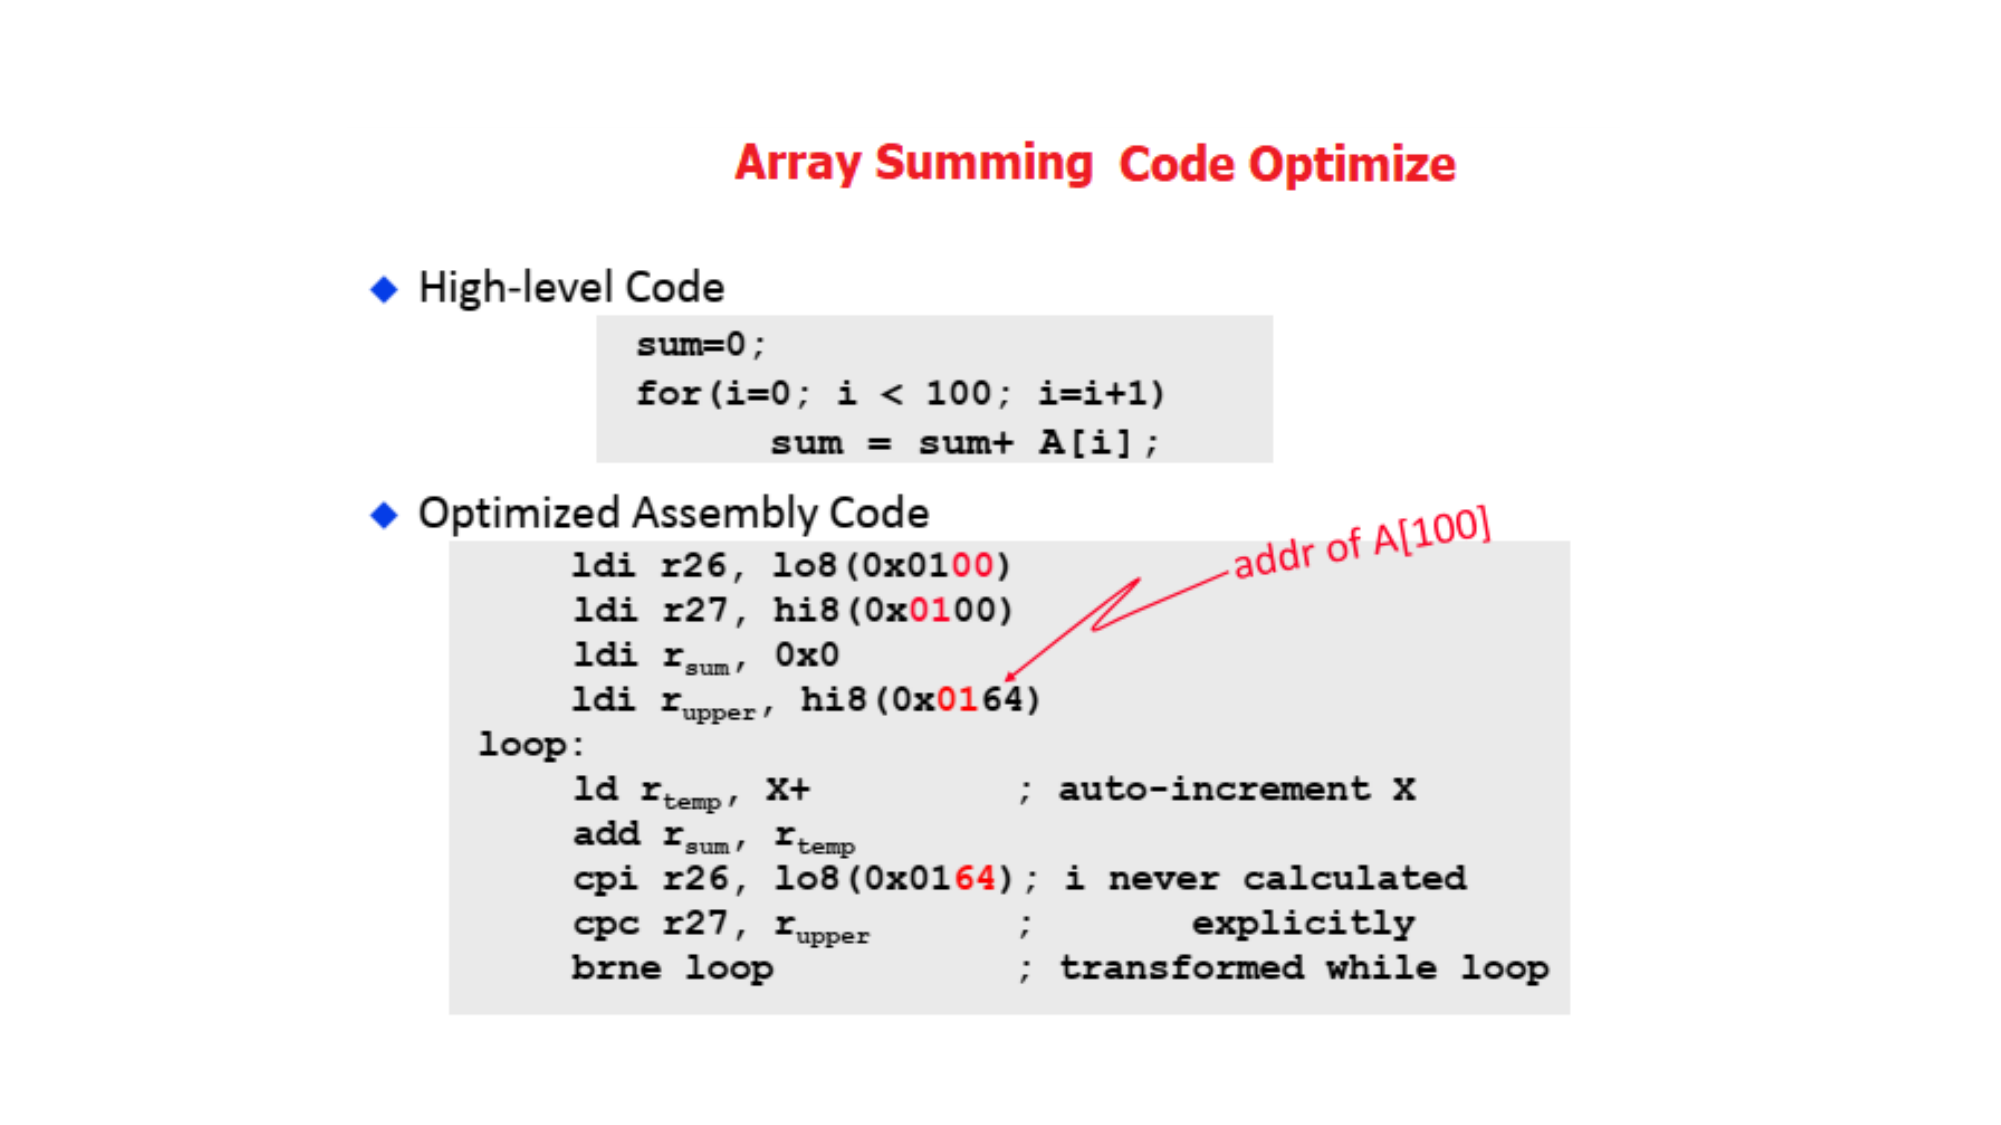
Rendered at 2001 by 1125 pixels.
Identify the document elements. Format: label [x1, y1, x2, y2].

picture [347, 126, 1620, 1031]
